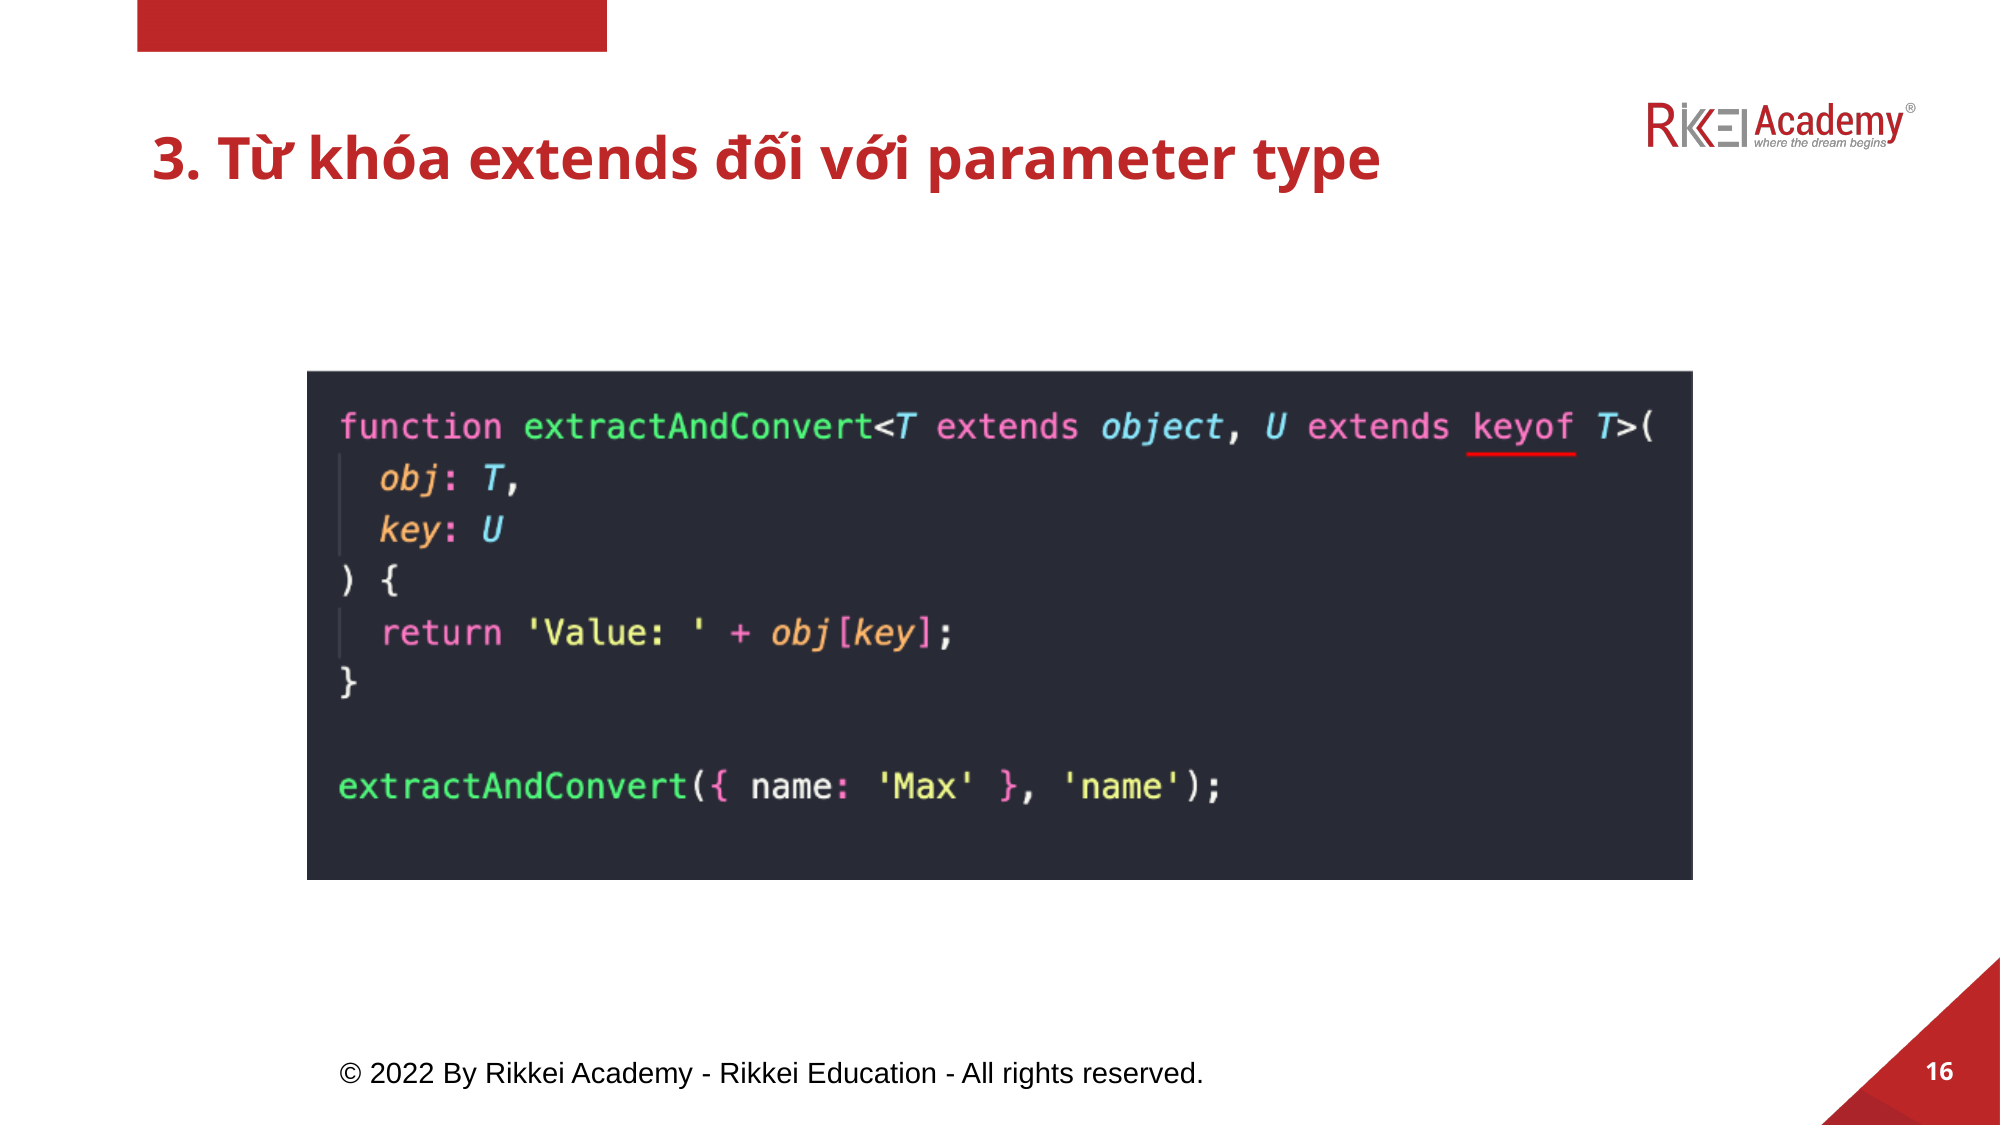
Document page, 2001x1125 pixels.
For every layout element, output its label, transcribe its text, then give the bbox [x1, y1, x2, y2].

picture [307, 370, 1693, 880]
picture [1818, 957, 2000, 1125]
picture [137, 0, 607, 52]
picture [1623, 53, 1929, 203]
title 3. Từ khóa extends đối với parameter type [137, 83, 1526, 239]
